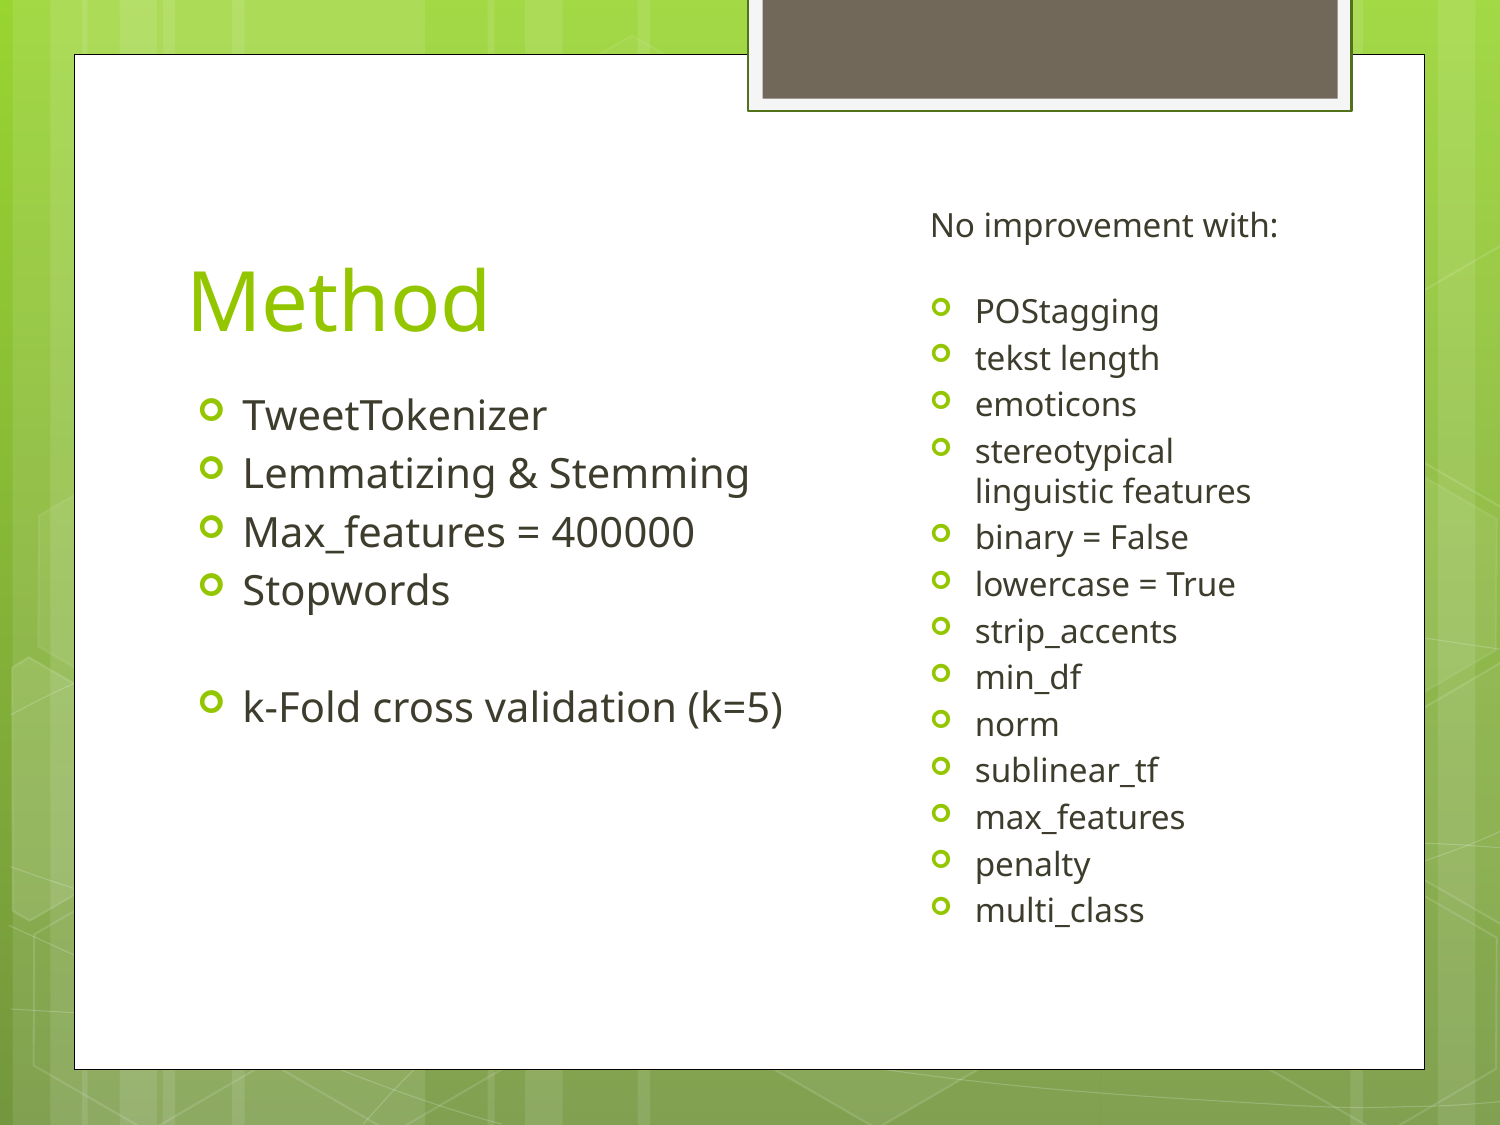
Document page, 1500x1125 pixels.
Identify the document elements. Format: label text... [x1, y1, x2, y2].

title Method [171, 168, 1324, 357]
list TweetTokenizer Lemmatizing & Stemming Max_features = 400000 Stopwords k-Fold cross validation (k=5) [171, 381, 903, 957]
text_box No improvement with: POStagging tekst length emoticons stereotypical linguistic features binary = False lowercase = True strip_accents min_df norm sublinear_tf max_features penalty multi_class [903, 196, 1329, 1024]
